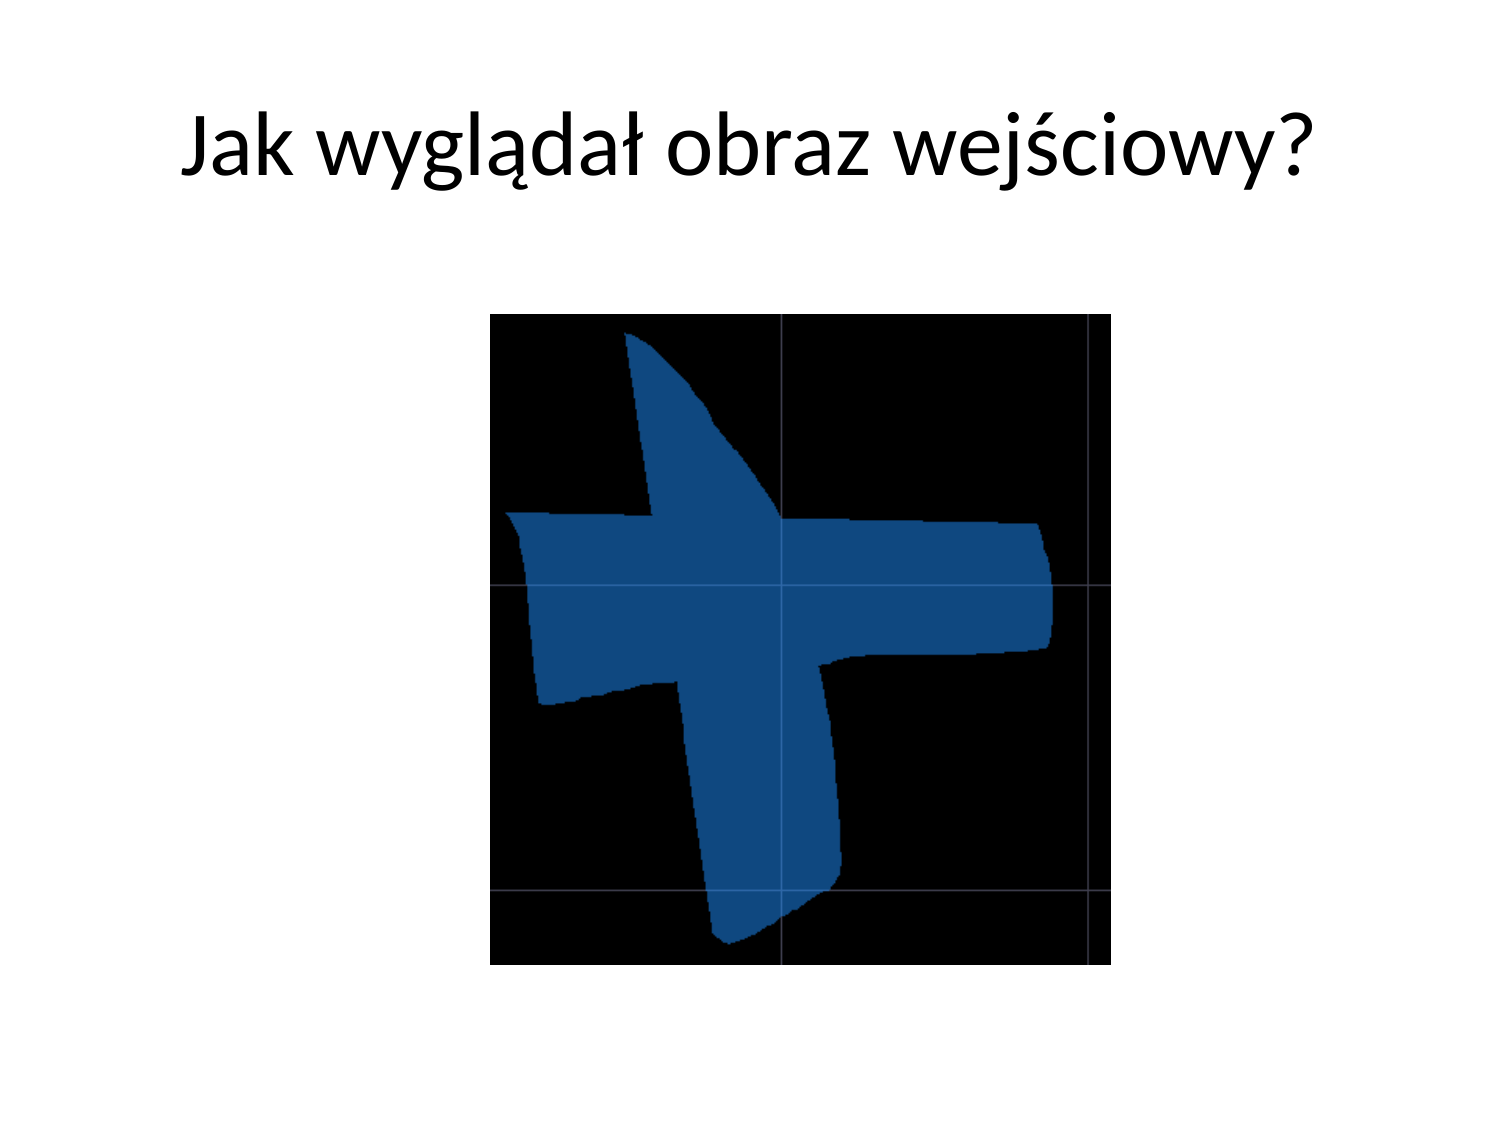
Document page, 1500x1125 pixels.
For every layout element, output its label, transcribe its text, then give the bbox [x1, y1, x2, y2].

picture [489, 314, 1111, 965]
title Jak wyglądał obraz wejściowy? [75, 45, 1425, 233]
